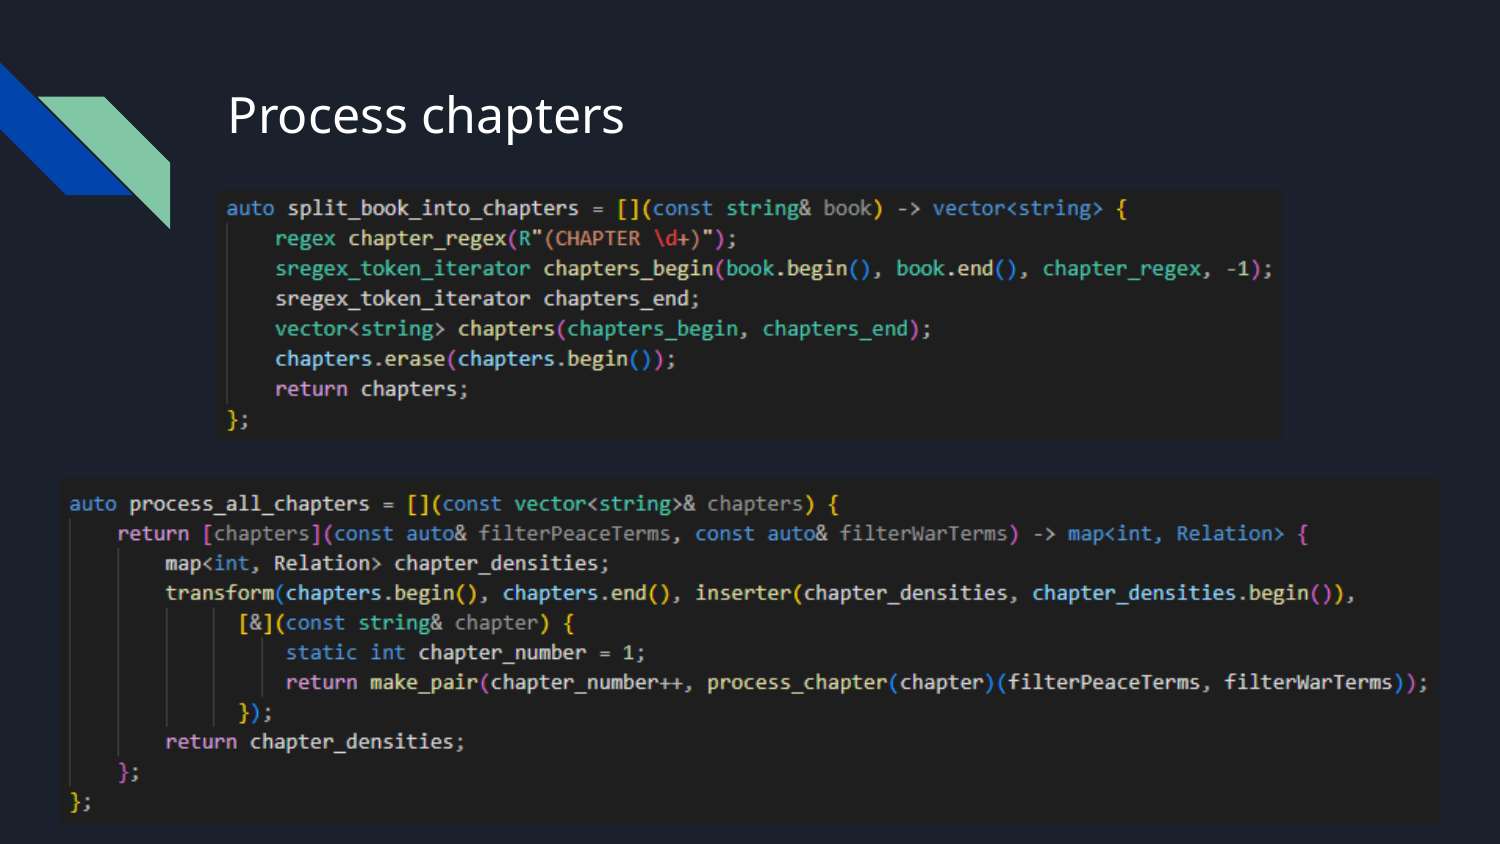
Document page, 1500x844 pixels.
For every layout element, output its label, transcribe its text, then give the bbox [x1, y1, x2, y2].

picture [60, 478, 1440, 824]
title Process chapters [212, 64, 1368, 215]
picture [217, 190, 1283, 439]
